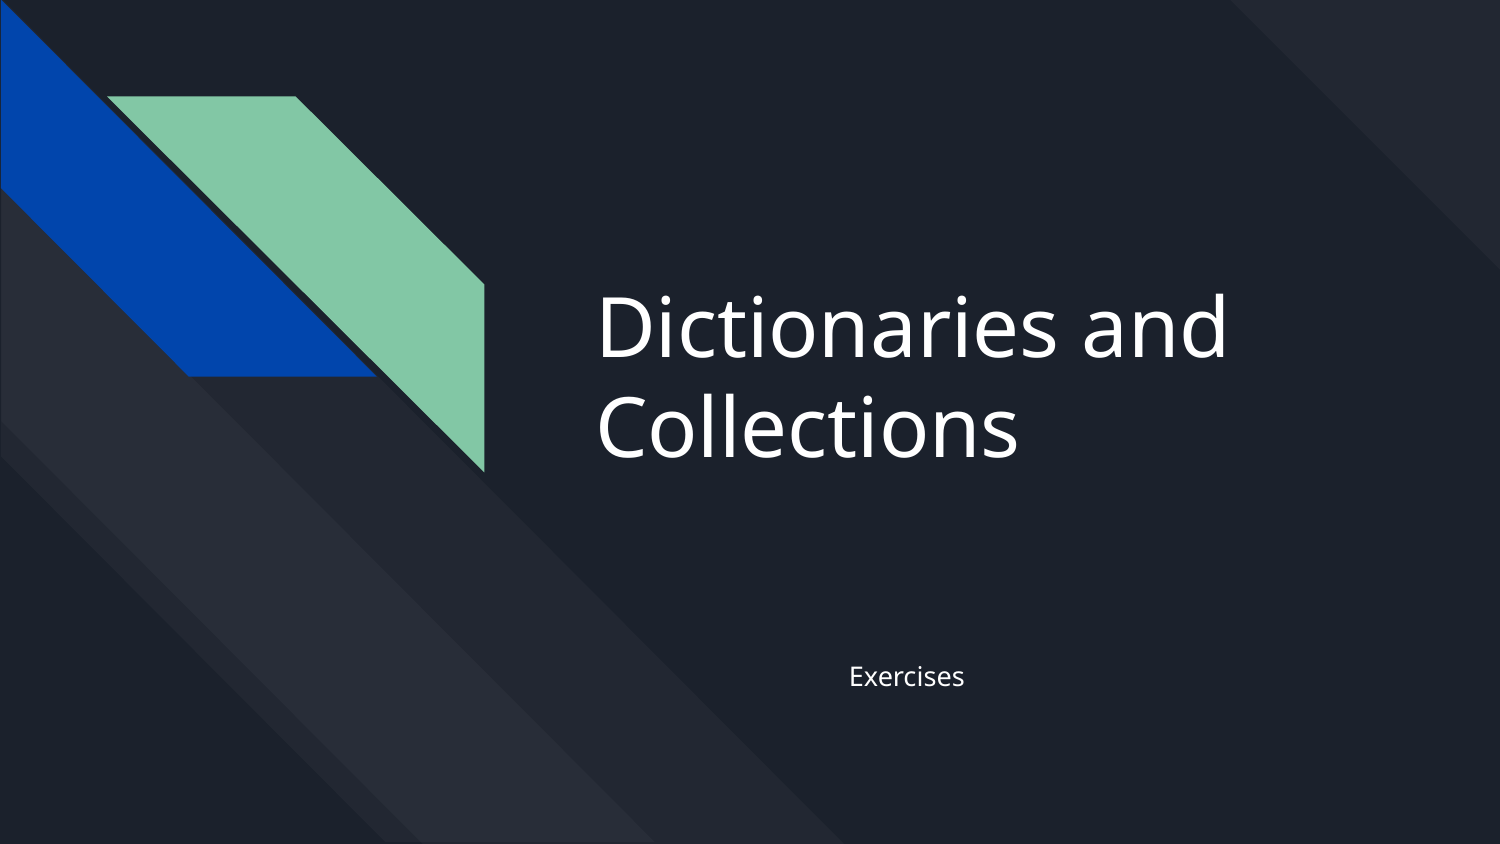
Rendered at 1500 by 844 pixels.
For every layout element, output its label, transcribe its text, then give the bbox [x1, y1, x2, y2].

title Dictionaries and Collections [580, 258, 1404, 518]
subtitle Exercises [833, 643, 1404, 727]
